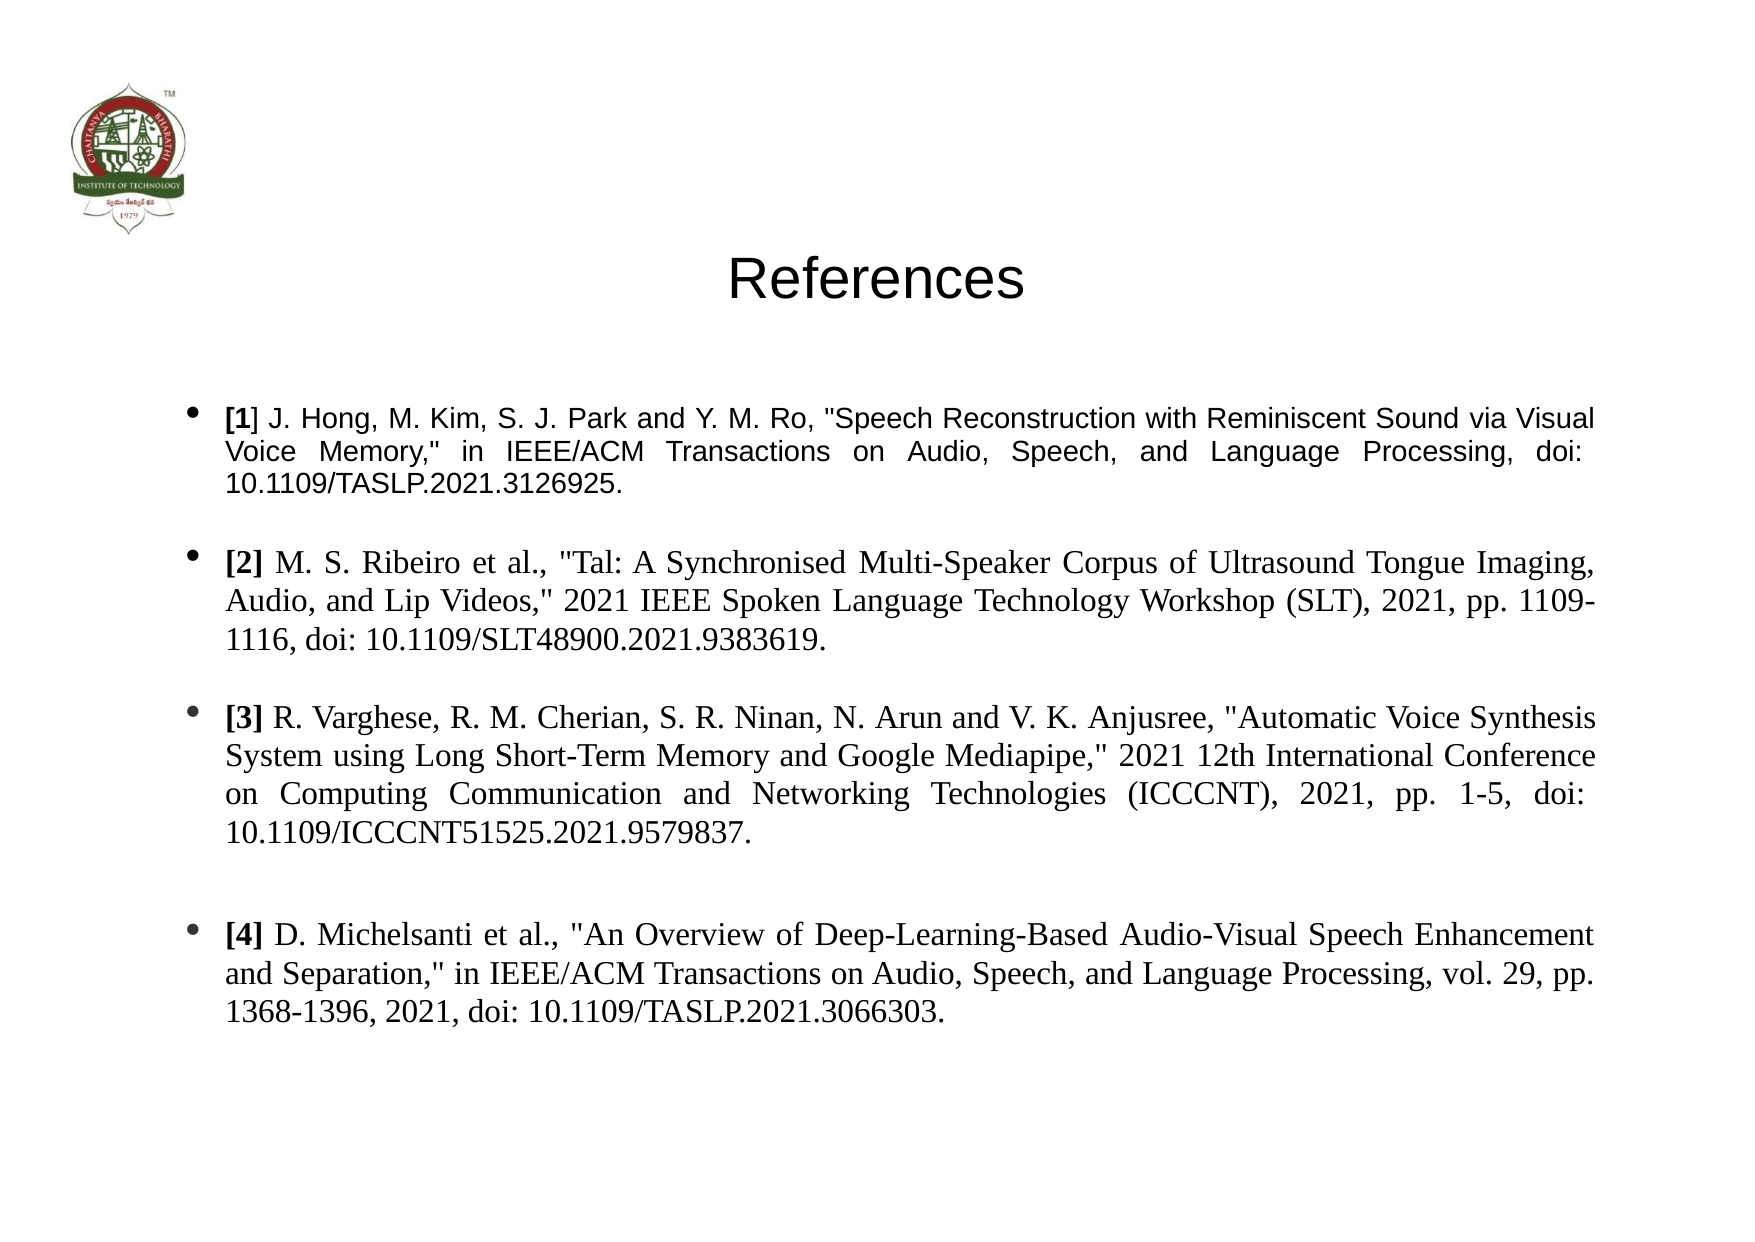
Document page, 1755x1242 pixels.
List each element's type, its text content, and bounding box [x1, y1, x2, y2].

text_box [71, 82, 186, 235]
title References [725, 238, 1029, 396]
text_box [1] J. Hong, M. Kim, S. J. Park and Y. M. Ro, "Speech Reconstruction with Reminiscent Sound via Visual Voice Memory," in IEEE/ACM Transactions on Audio, Speech, and Language Processing, doi: 10.1109/TASLP.2021.3126925. [2] M. S. Ribeiro et al., "Tal: A Synchronised Multi-Speaker Corpus of Ultrasound Tongue Imaging, Audio, and Lip Videos," 2021 IEEE Spoken Language Technology Workshop (SLT), 2021, pp. 1109- 1116, doi: 10.1109/SLT48900.2021.9383619. [3] R. Varghese, R. M. Cherian, S. R. Ninan, N. Arun and V. K. Anjusree, "Automatic Voice Synthesis System using Long Short-Term Memory and Google Mediapipe," 2021 12th International Conference on Computing Communication and Networking Technologies (ICCCNT), 2021, pp. 1-5, doi: 10.1109/ICCCNT51525.2021.9579837. [4] D. Michelsanti et al., "An Overview of Deep-Learning-Based Audio-Visual Speech Enhancement and Separation," in IEEE/ACM Transactions on Audio, Speech, and Language Processing, vol. 29, pp. 1368-1396, 2021, doi: 10.1109/TASLP.2021.3066303. [185, 396, 1608, 1031]
